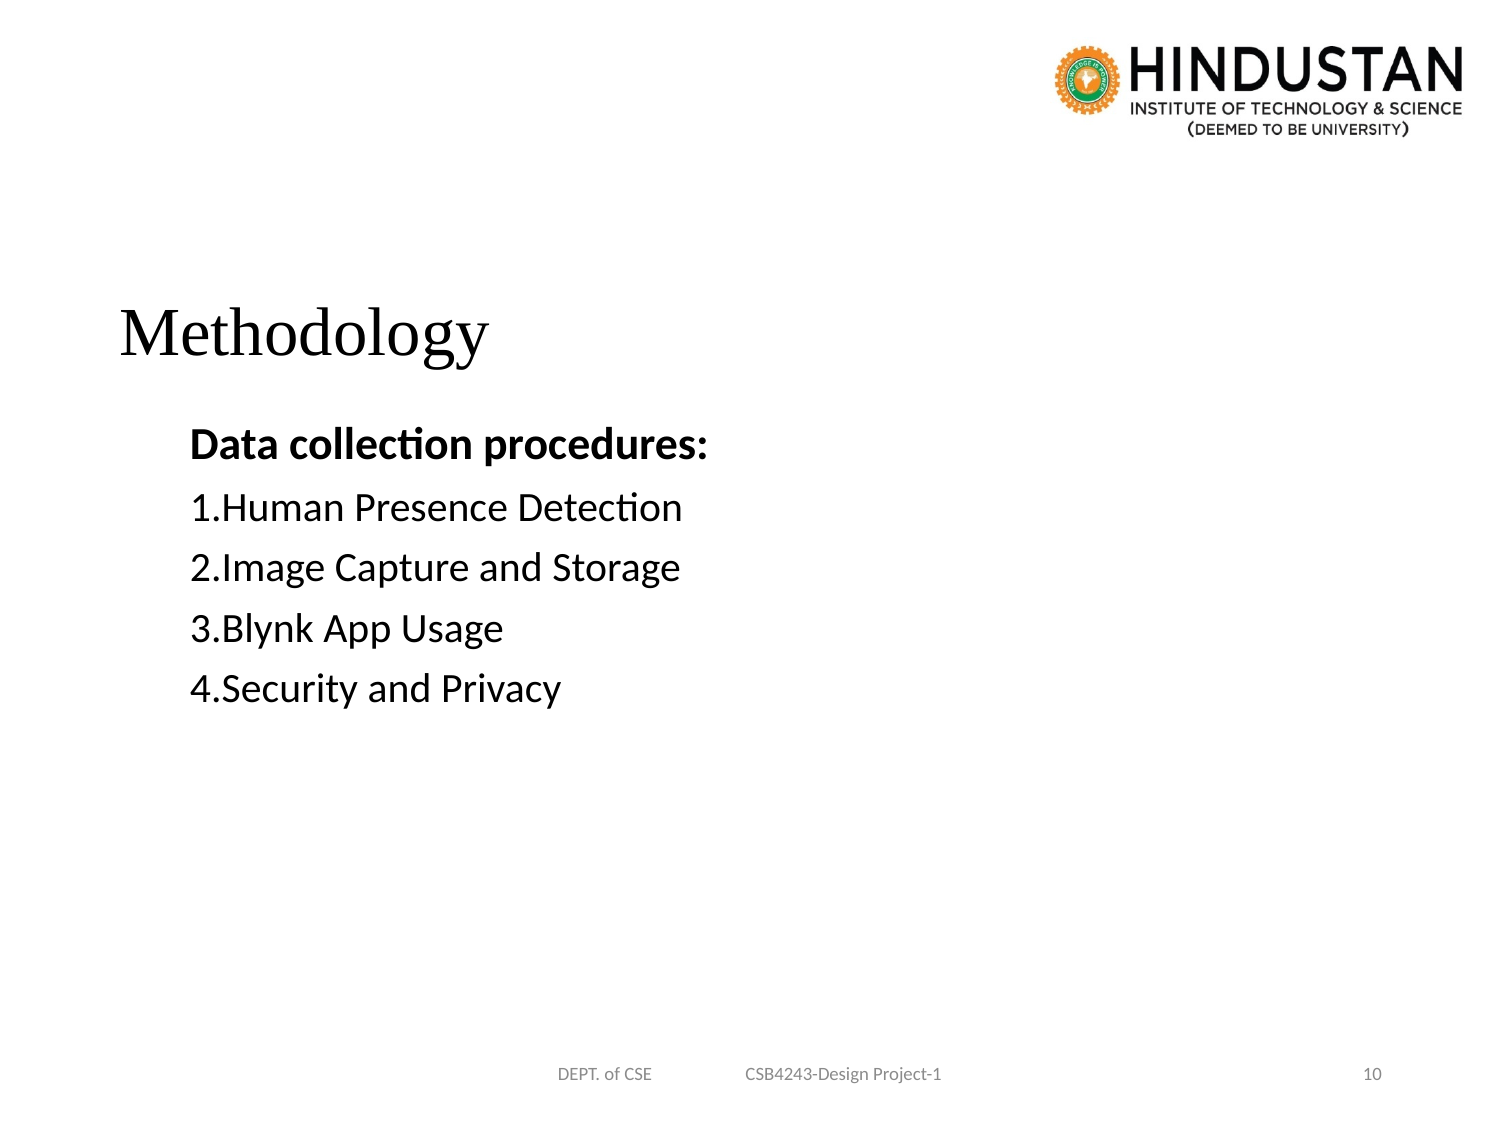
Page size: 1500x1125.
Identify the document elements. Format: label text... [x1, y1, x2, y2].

list Data collection procedures: 1.Human Presence Detection 2.Image Capture and Storage 3.Blynk App Usage 4.Security and Privacy [174, 412, 1500, 1125]
picture [1049, 37, 1466, 146]
title Methodology [104, 224, 1398, 443]
footer DEPT. of CSE CSB4243-Design Project-1 [496, 1042, 1004, 1103]
slide_number 10 [1059, 1042, 1397, 1103]
